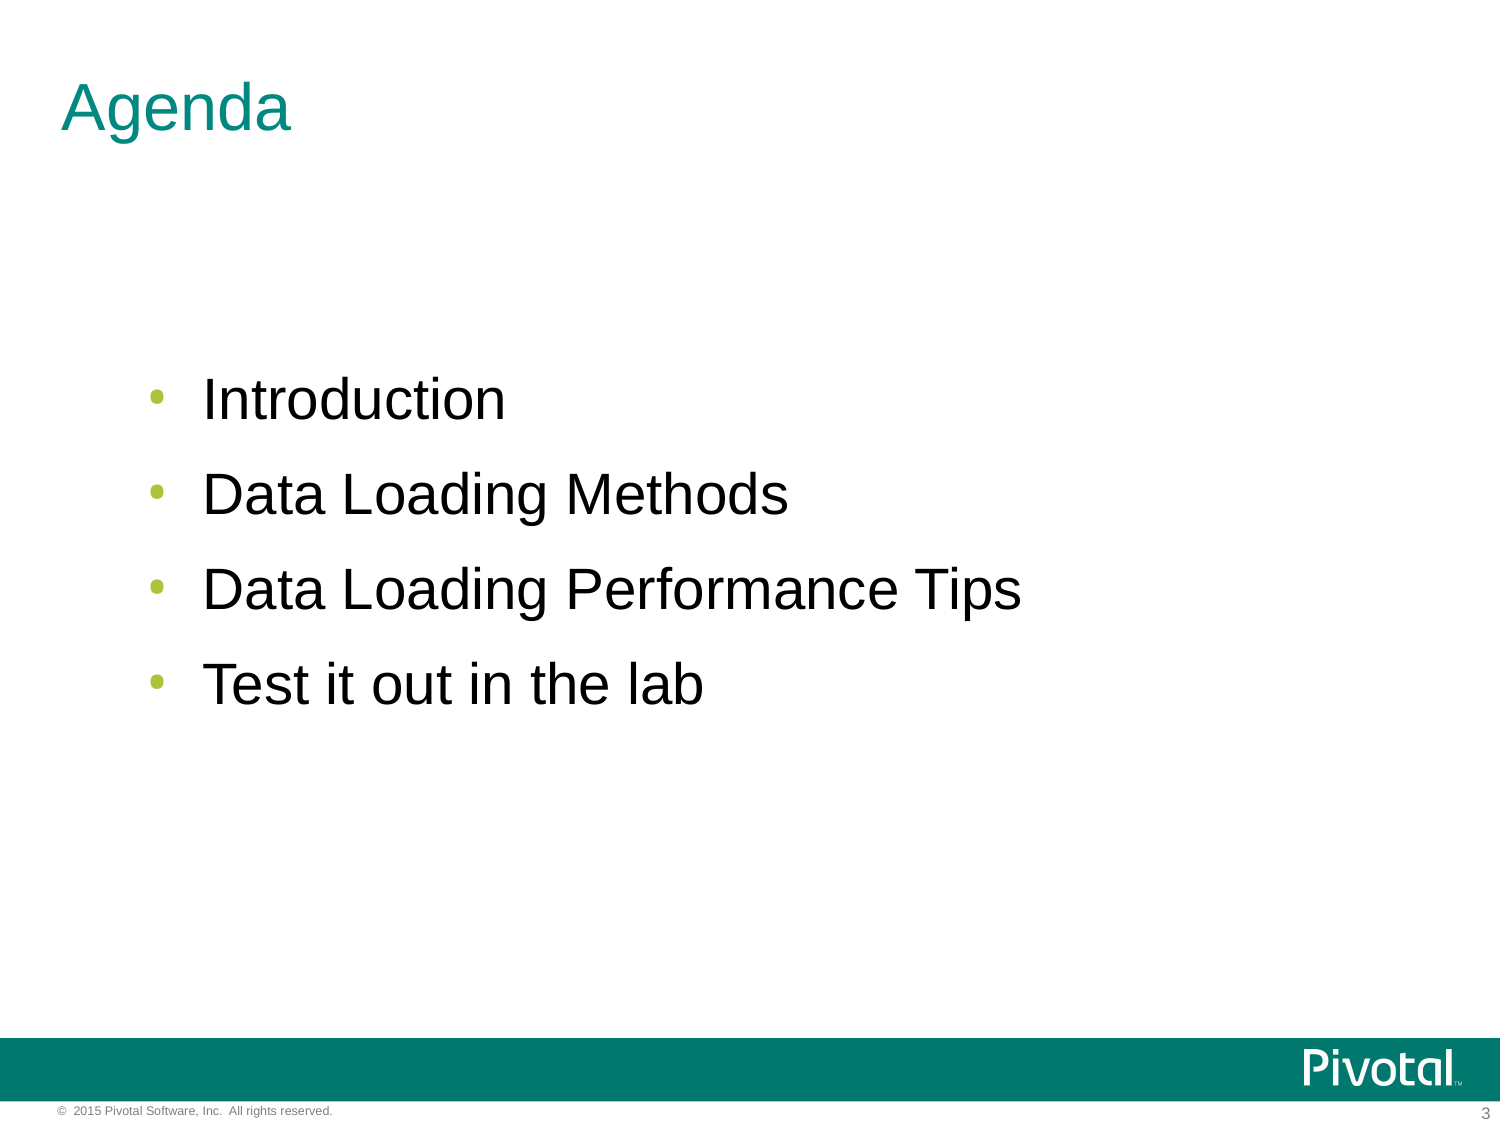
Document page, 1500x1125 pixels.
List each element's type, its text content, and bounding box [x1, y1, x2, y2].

list Introduction Data Loading Methods Data Loading Performance Tips Test it out in the lab [121, 266, 1432, 801]
picture [1304, 1049, 1462, 1086]
title Agenda [61, 73, 1484, 174]
